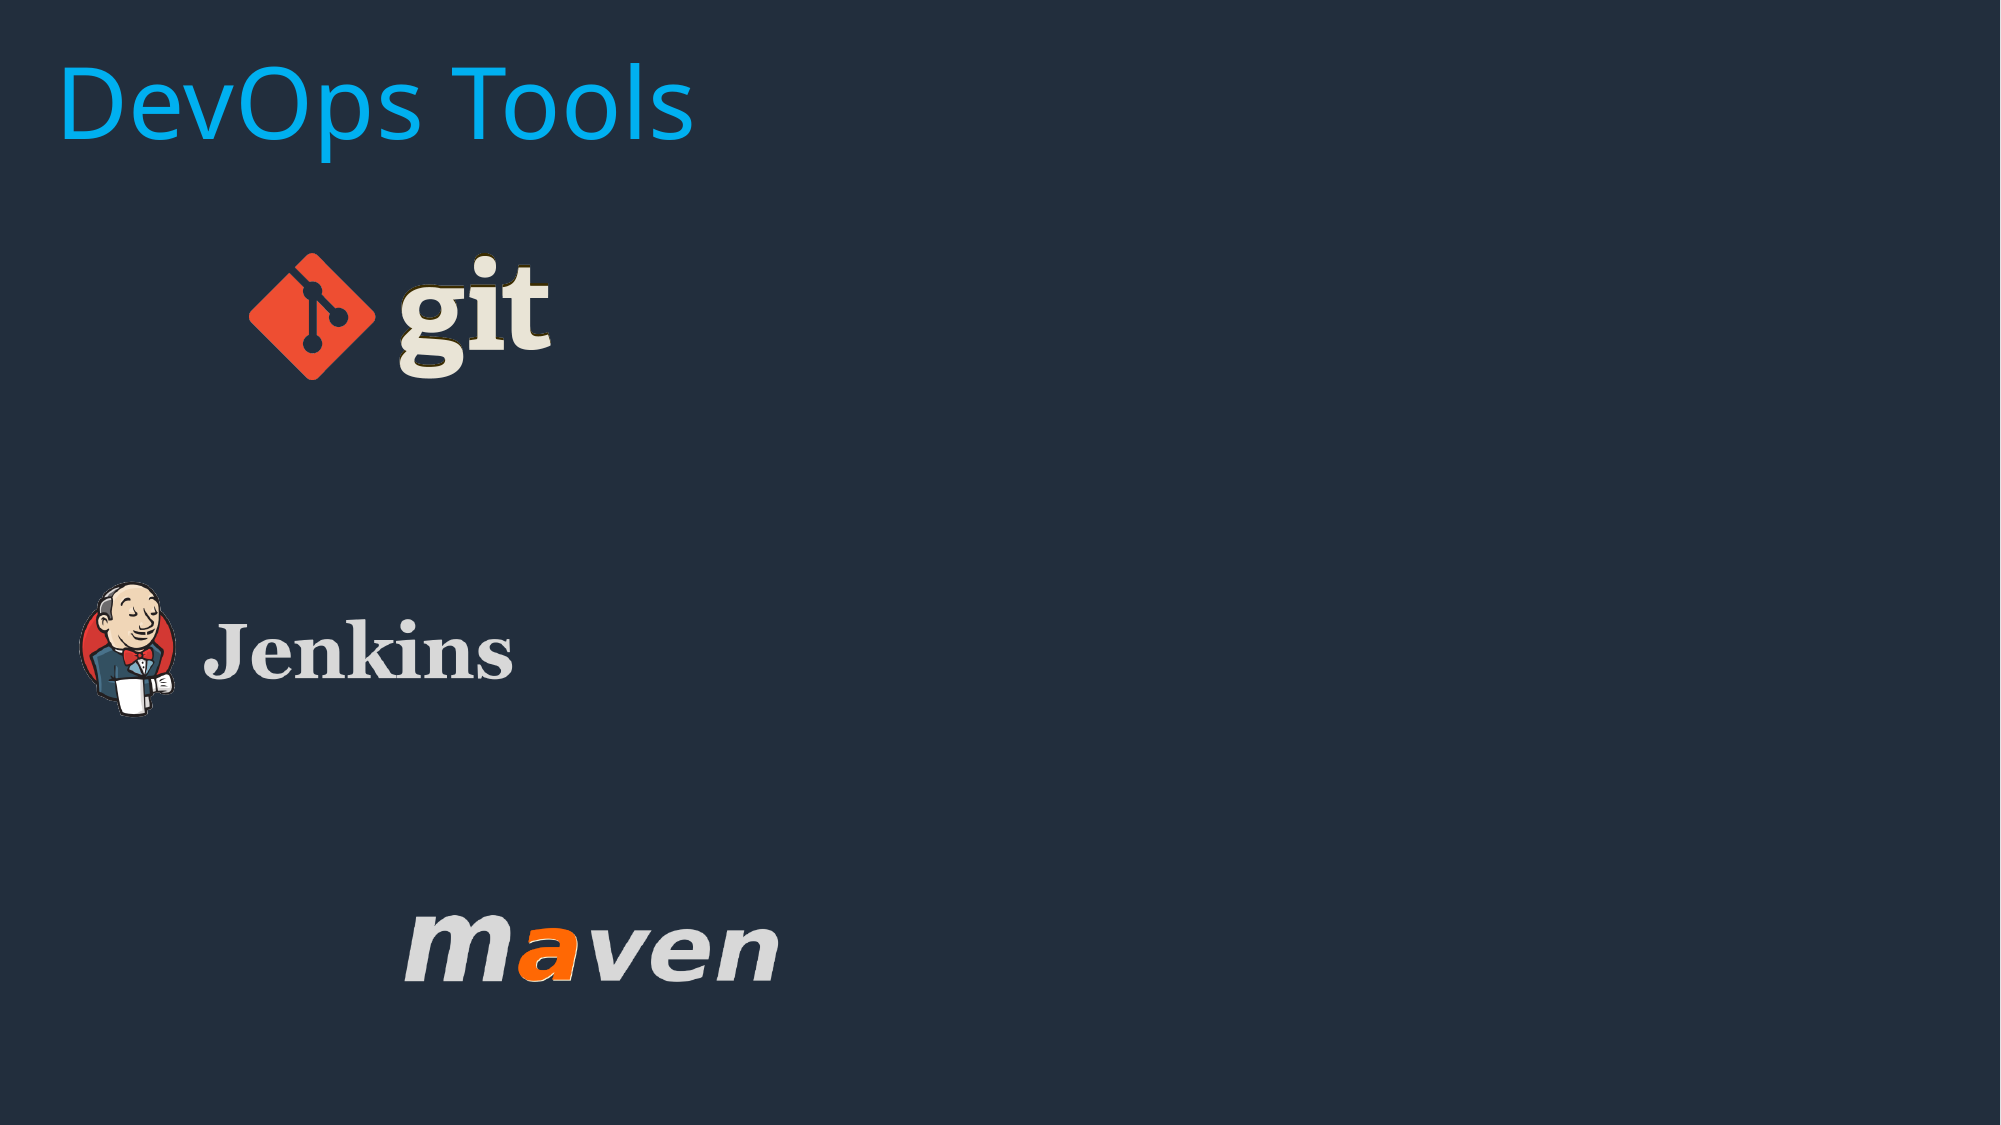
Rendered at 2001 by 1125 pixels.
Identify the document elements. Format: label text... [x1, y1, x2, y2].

picture [74, 577, 516, 722]
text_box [249, 253, 551, 382]
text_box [299, 887, 867, 1010]
text_box DevOps Tools [0, 37, 2000, 160]
